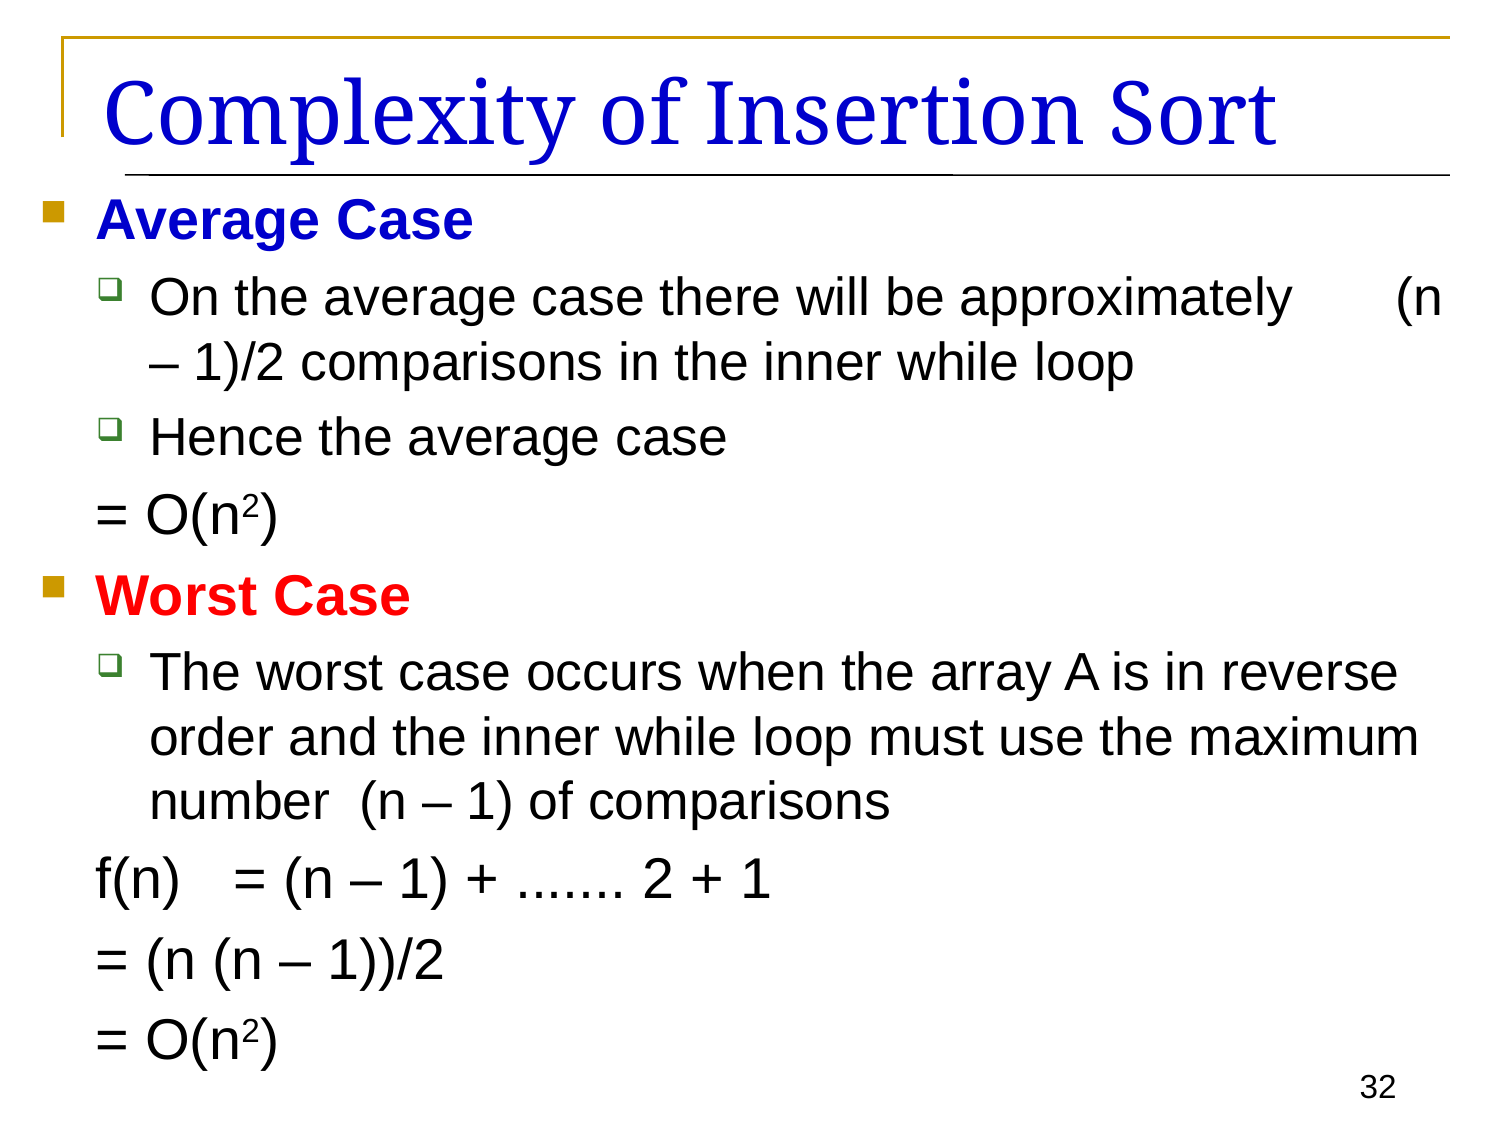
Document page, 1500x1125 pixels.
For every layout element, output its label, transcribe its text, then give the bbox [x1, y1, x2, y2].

title Complexity of Insertion Sort [87, 49, 1451, 163]
list Average Case On the average case there will be approximately (n – 1)/2 comparisons in the inner while loop Hence the average case = O(n2) Worst Case The worst case occurs when the array A is in reverse order and the inner while loop must use the maximum number (n – 1) of comparisons f(n) = (n – 1) + ....... 2 + 1 = (n (n – 1))/2 = O(n2) [24, 174, 1476, 1088]
